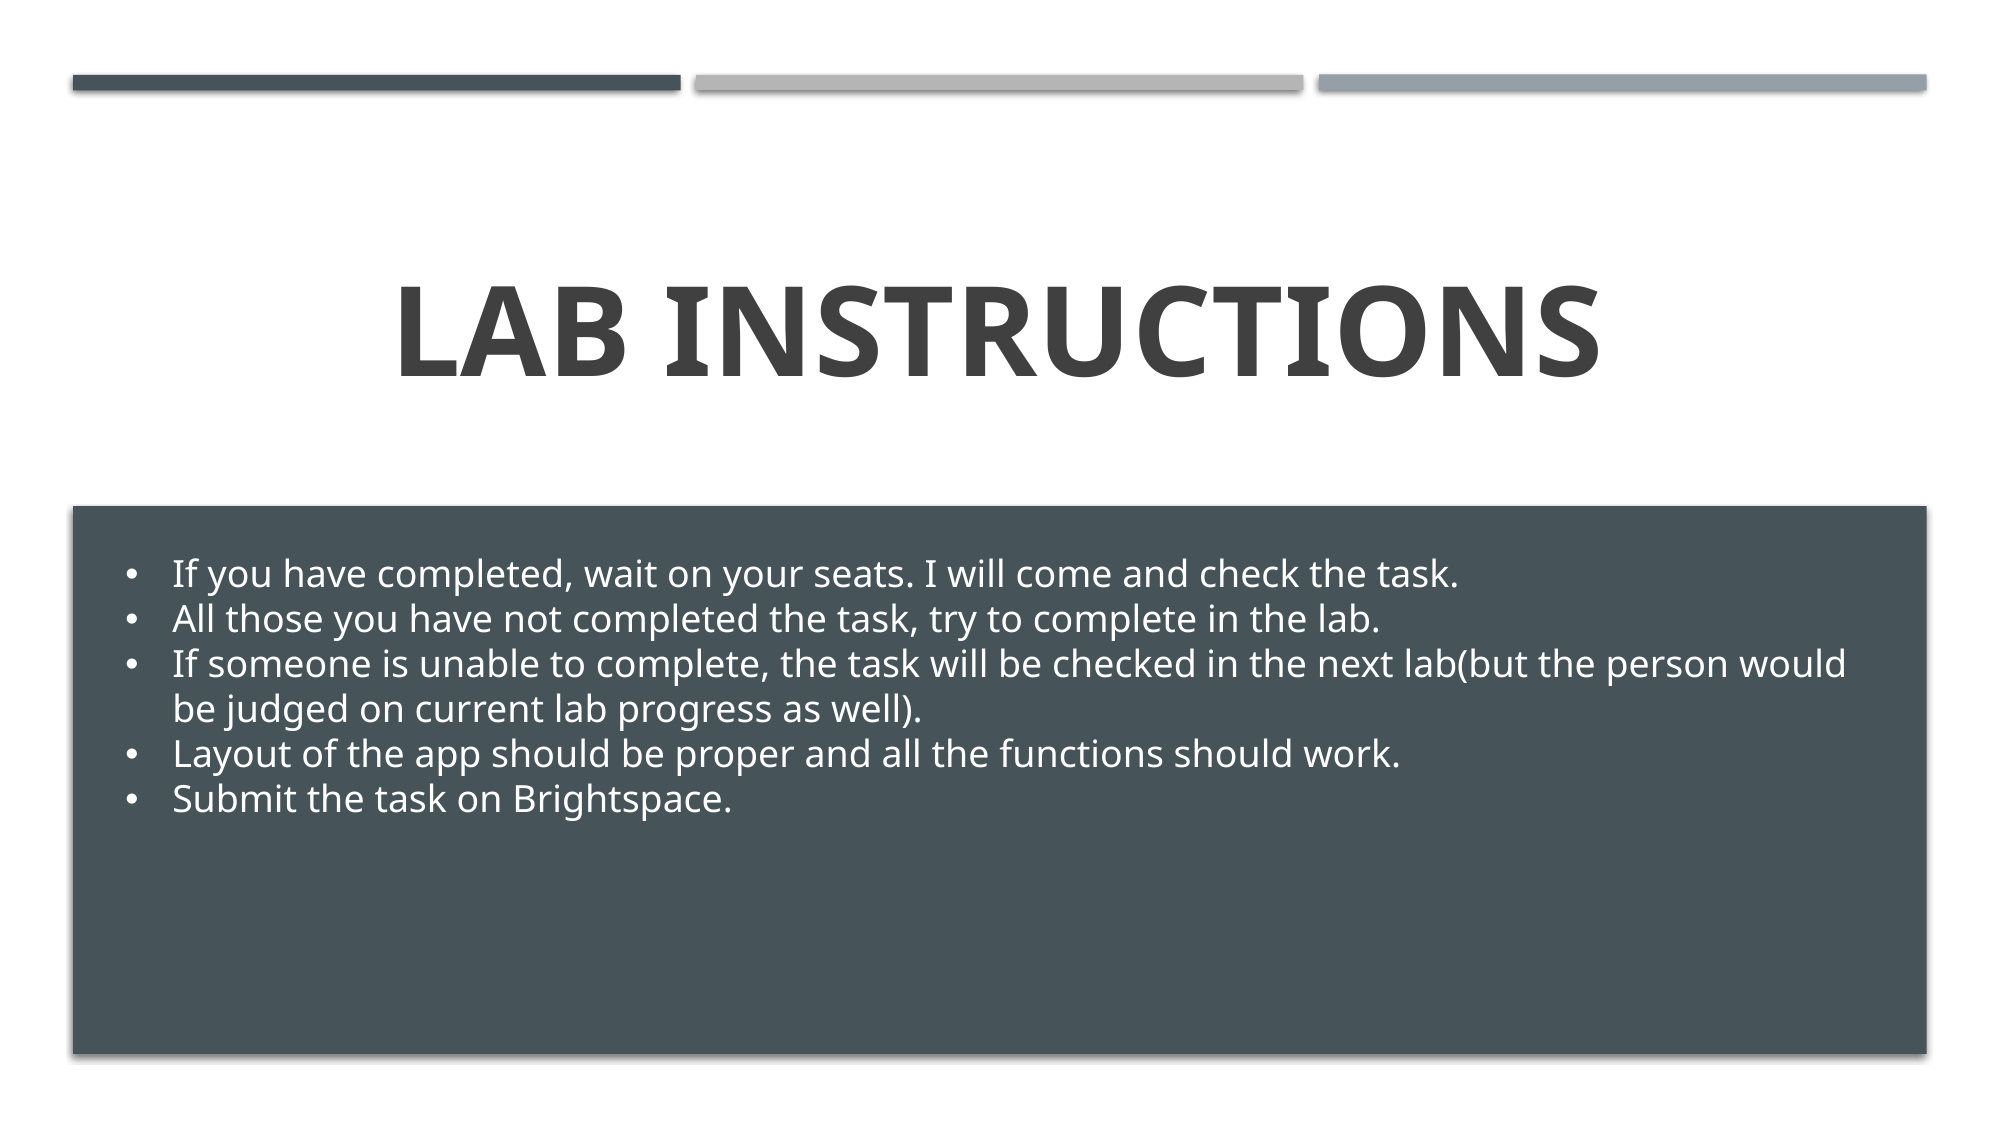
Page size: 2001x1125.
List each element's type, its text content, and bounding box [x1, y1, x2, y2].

title LAB INSTRUCTIONS [95, 167, 1899, 410]
text_box If you have completed, wait on your seats. I will come and check the task. All those you have not completed the task, try to complete in the lab. If someone is unable to complete, the task will be checked in the next lab(but the person would be judged on current lab progress as well). Layout of the app should be proper and all the functions should work. Submit the task on Brightspace. [110, 543, 1887, 828]
